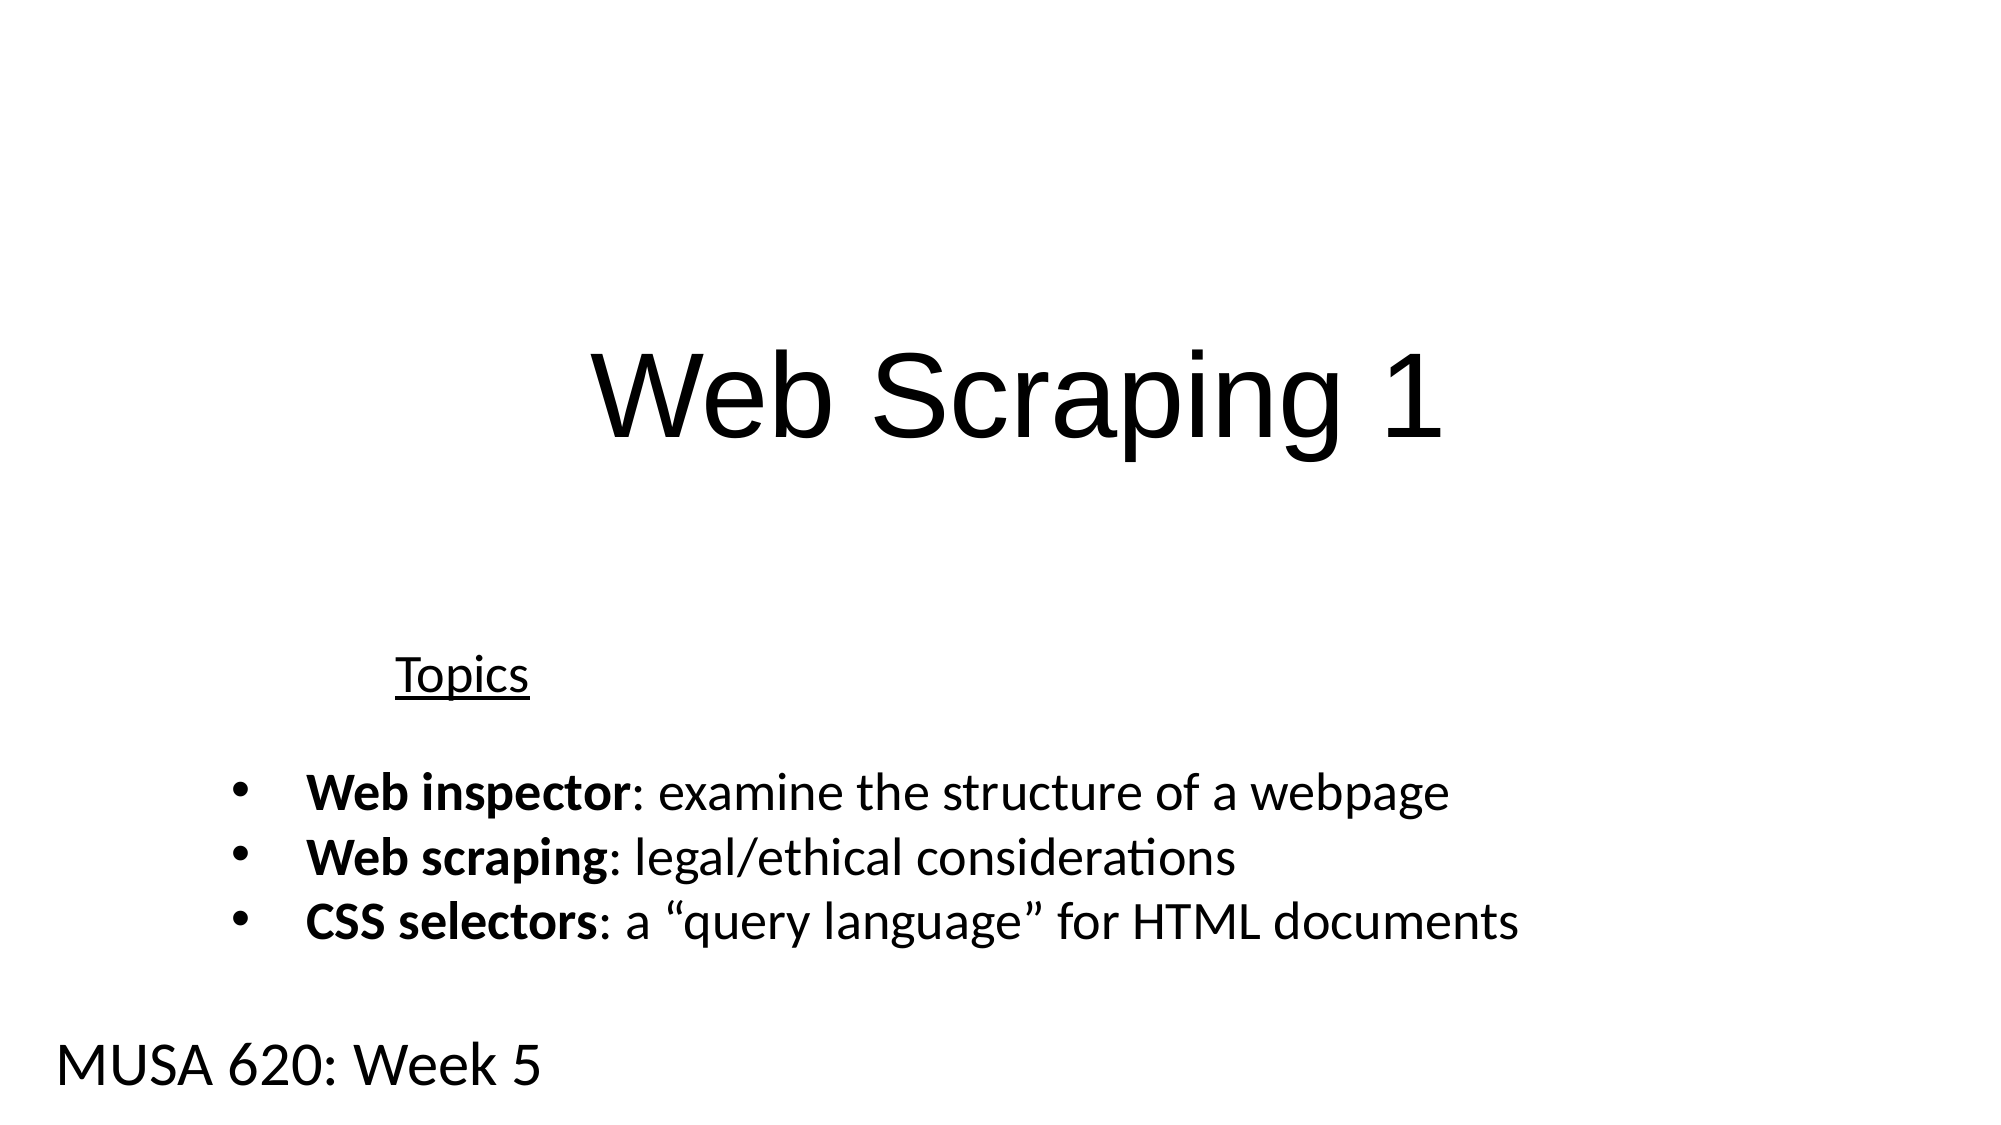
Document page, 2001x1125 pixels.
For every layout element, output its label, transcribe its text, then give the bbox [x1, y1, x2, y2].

text_box MUSA 620: Week 5 [40, 1015, 559, 1105]
text_box Web inspector: examine the structure of a webpage Web scraping: legal/ethical considerations CSS selectors: a “query language” for HTML documents [216, 748, 1769, 958]
text_box Topics [380, 631, 546, 712]
text_box Web Scraping 1 [268, 202, 1769, 595]
